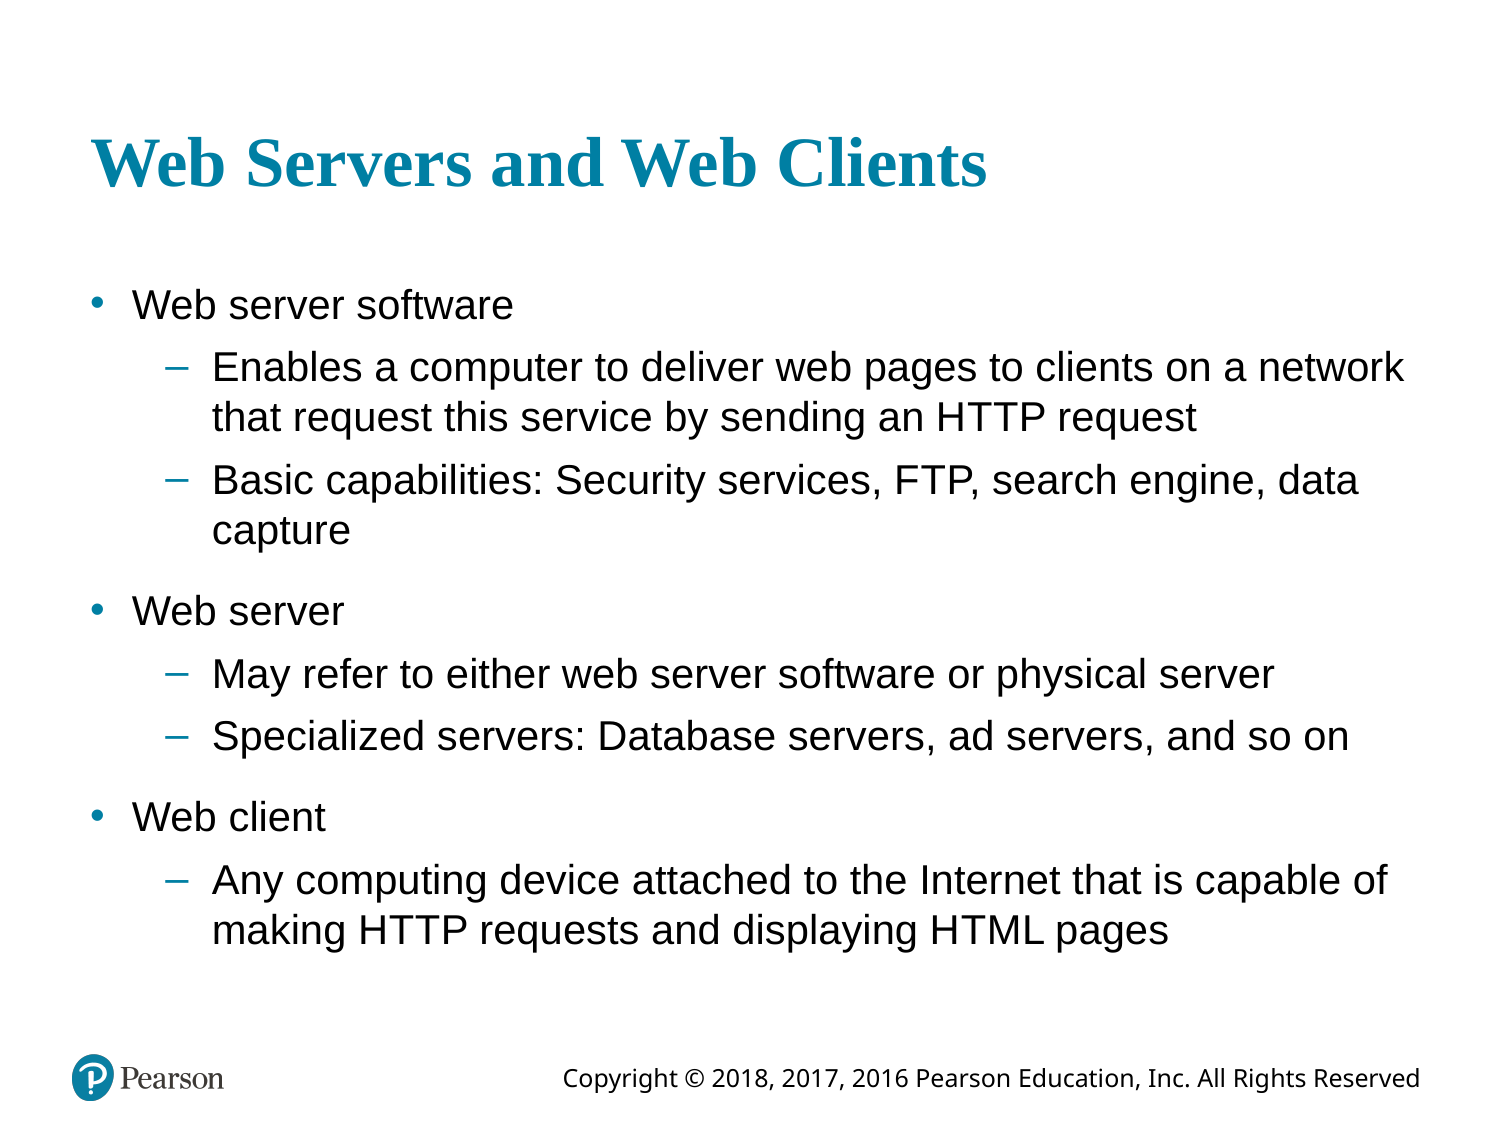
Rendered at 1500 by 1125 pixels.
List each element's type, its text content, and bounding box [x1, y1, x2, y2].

list Web server software Enables a computer to deliver web pages to clients on a network that request this service by sending an H T T P request Basic capabilities: Security services, F T P, search engine, data capture Web server May refer to either web server software or physical server Specialized servers: Database servers, ad servers, and so on Web client Any computing device attached to the Internet that is capable of making H T T P requests and displaying H T M L pages [75, 262, 1425, 1005]
picture [98, 1054, 224, 1101]
picture [80, 1063, 106, 1088]
picture [72, 1054, 88, 1070]
picture [72, 1087, 83, 1101]
title Web Servers and Web Clients [75, 35, 1425, 216]
